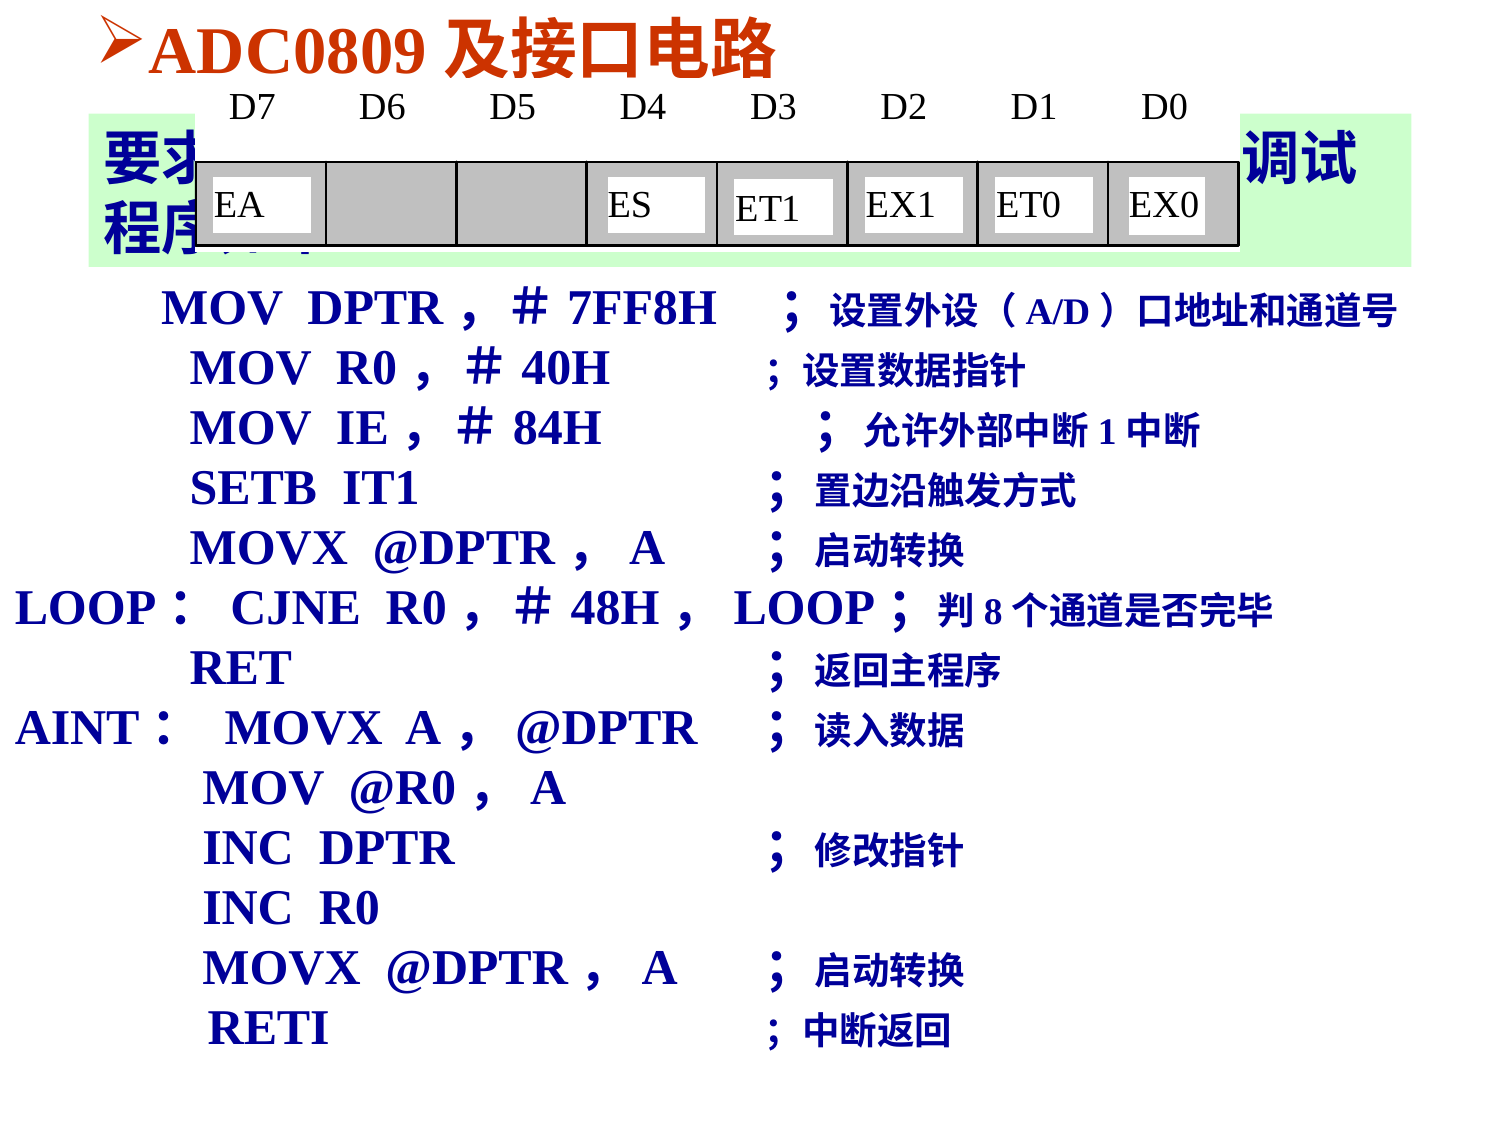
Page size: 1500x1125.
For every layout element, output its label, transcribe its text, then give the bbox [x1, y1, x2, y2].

text_box ADC0809及接口电路 [80, 0, 792, 95]
text_box MOV DPTR，＃7FF8H ；设置外设（A/D）口地址和通道号 MOV R0，＃40H ；设置数据指针 MOV IE，＃84H ；允许外部中断1中断 SETB IT1 ；置边沿触发方式 MOVX @DPTR，A ；启动转换 LOOP：CJNE R0，＃48H，LOOP；判8个通道是否完毕 RET ；返回主程序 AINT： MOVX A，@DPTR ；读入数据 MOV @R0，A INC DPTR ；修改指针 INC R0 MOVX @DPTR，A ；启动转换 RETI ；中断返回 [0, 267, 1500, 1062]
text_box 要求将采集的8路数据放到40H~47H单元，调试程序如下： [88, 113, 1412, 267]
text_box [194, 78, 1241, 252]
